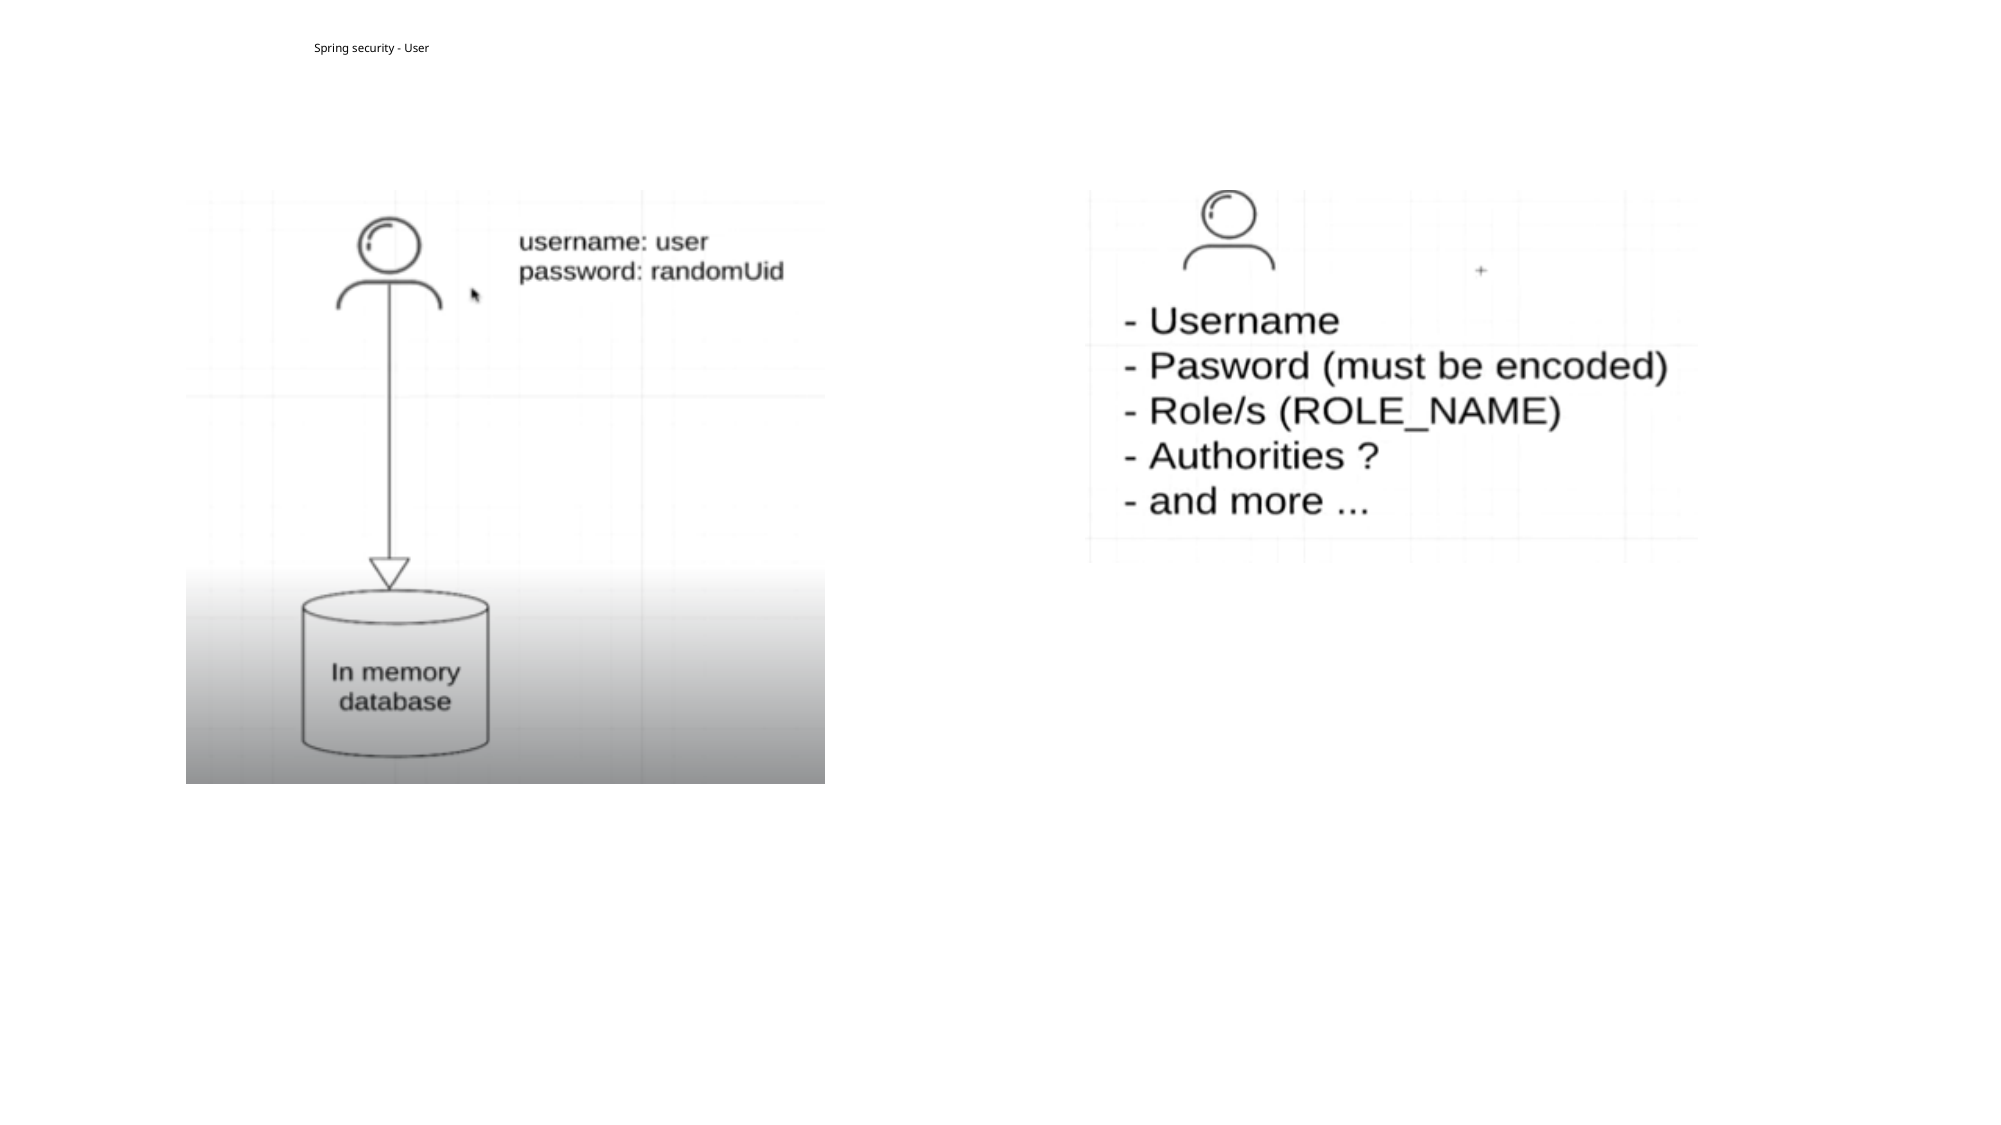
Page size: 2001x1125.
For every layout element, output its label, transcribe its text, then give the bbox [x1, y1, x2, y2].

title Spring security - User [137, 0, 1863, 94]
picture [186, 190, 825, 784]
picture [1085, 190, 1698, 563]
